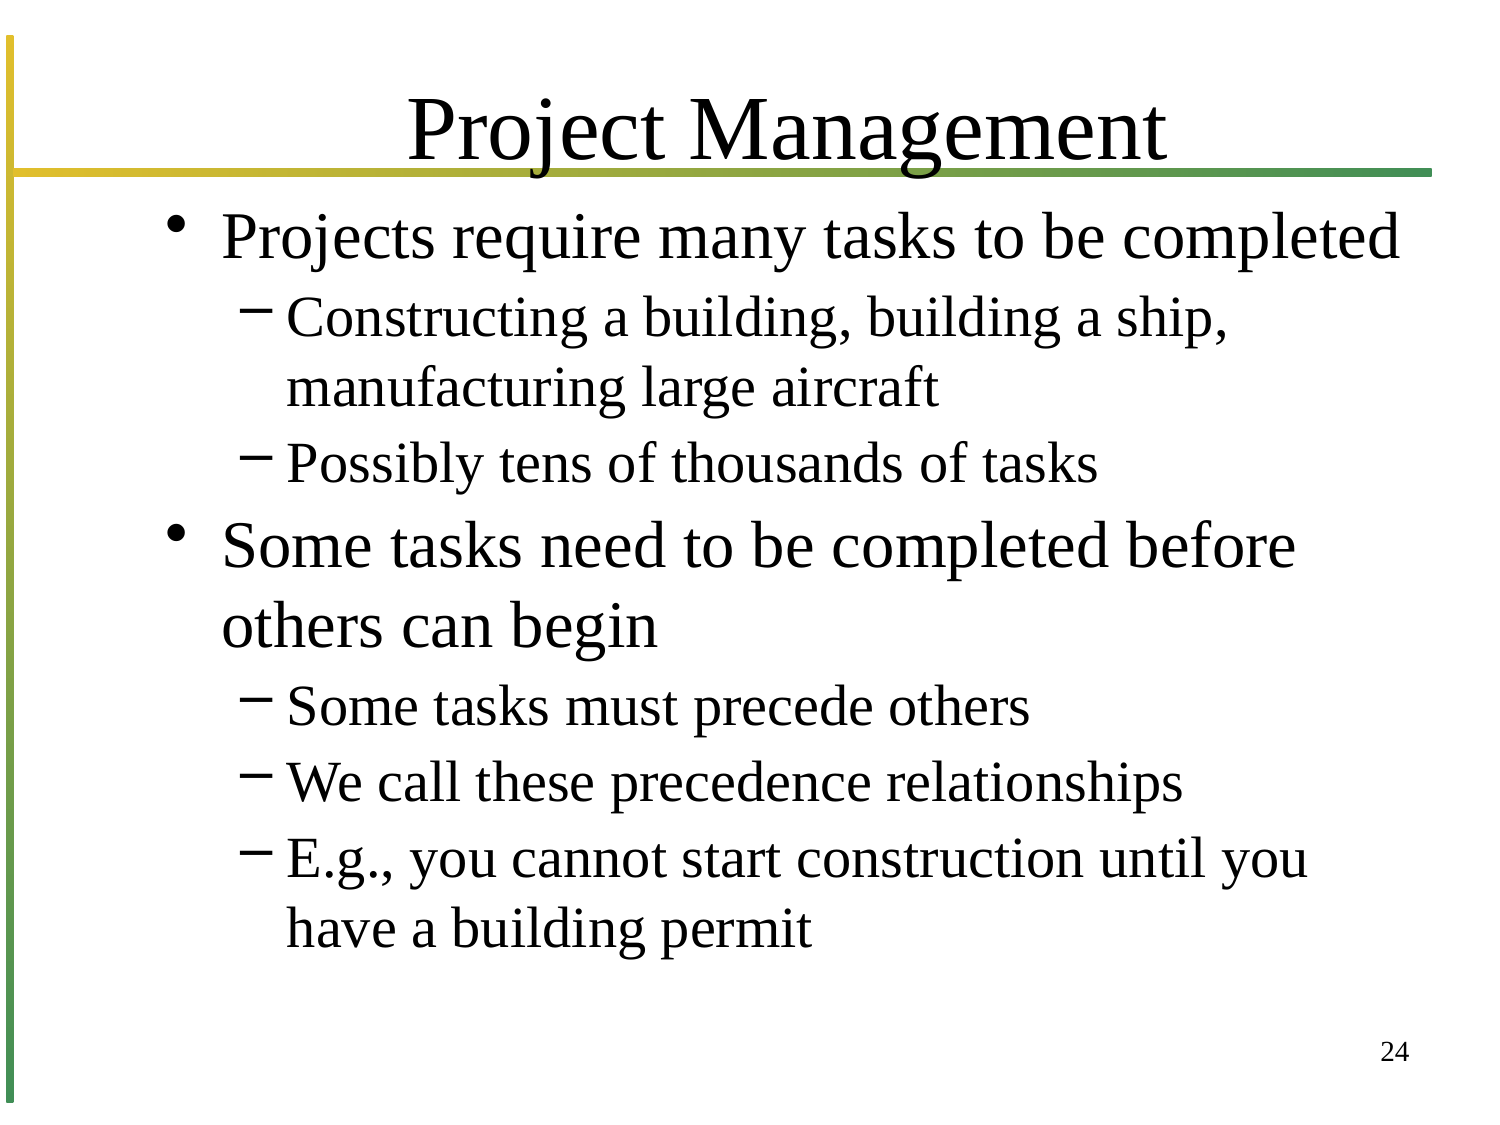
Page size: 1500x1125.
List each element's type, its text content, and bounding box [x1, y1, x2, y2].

slide_number 24 [1048, 1024, 1426, 1103]
list Projects require many tasks to be completed Constructing a building, building a ship, manufacturing large aircraft Possibly tens of thousands of tasks Some tasks need to be completed before others can begin Some tasks must precede others We call these precedence relationships E.g., you cannot start construction until you have a building permit [150, 184, 1425, 1012]
title Project Management [150, 45, 1425, 184]
